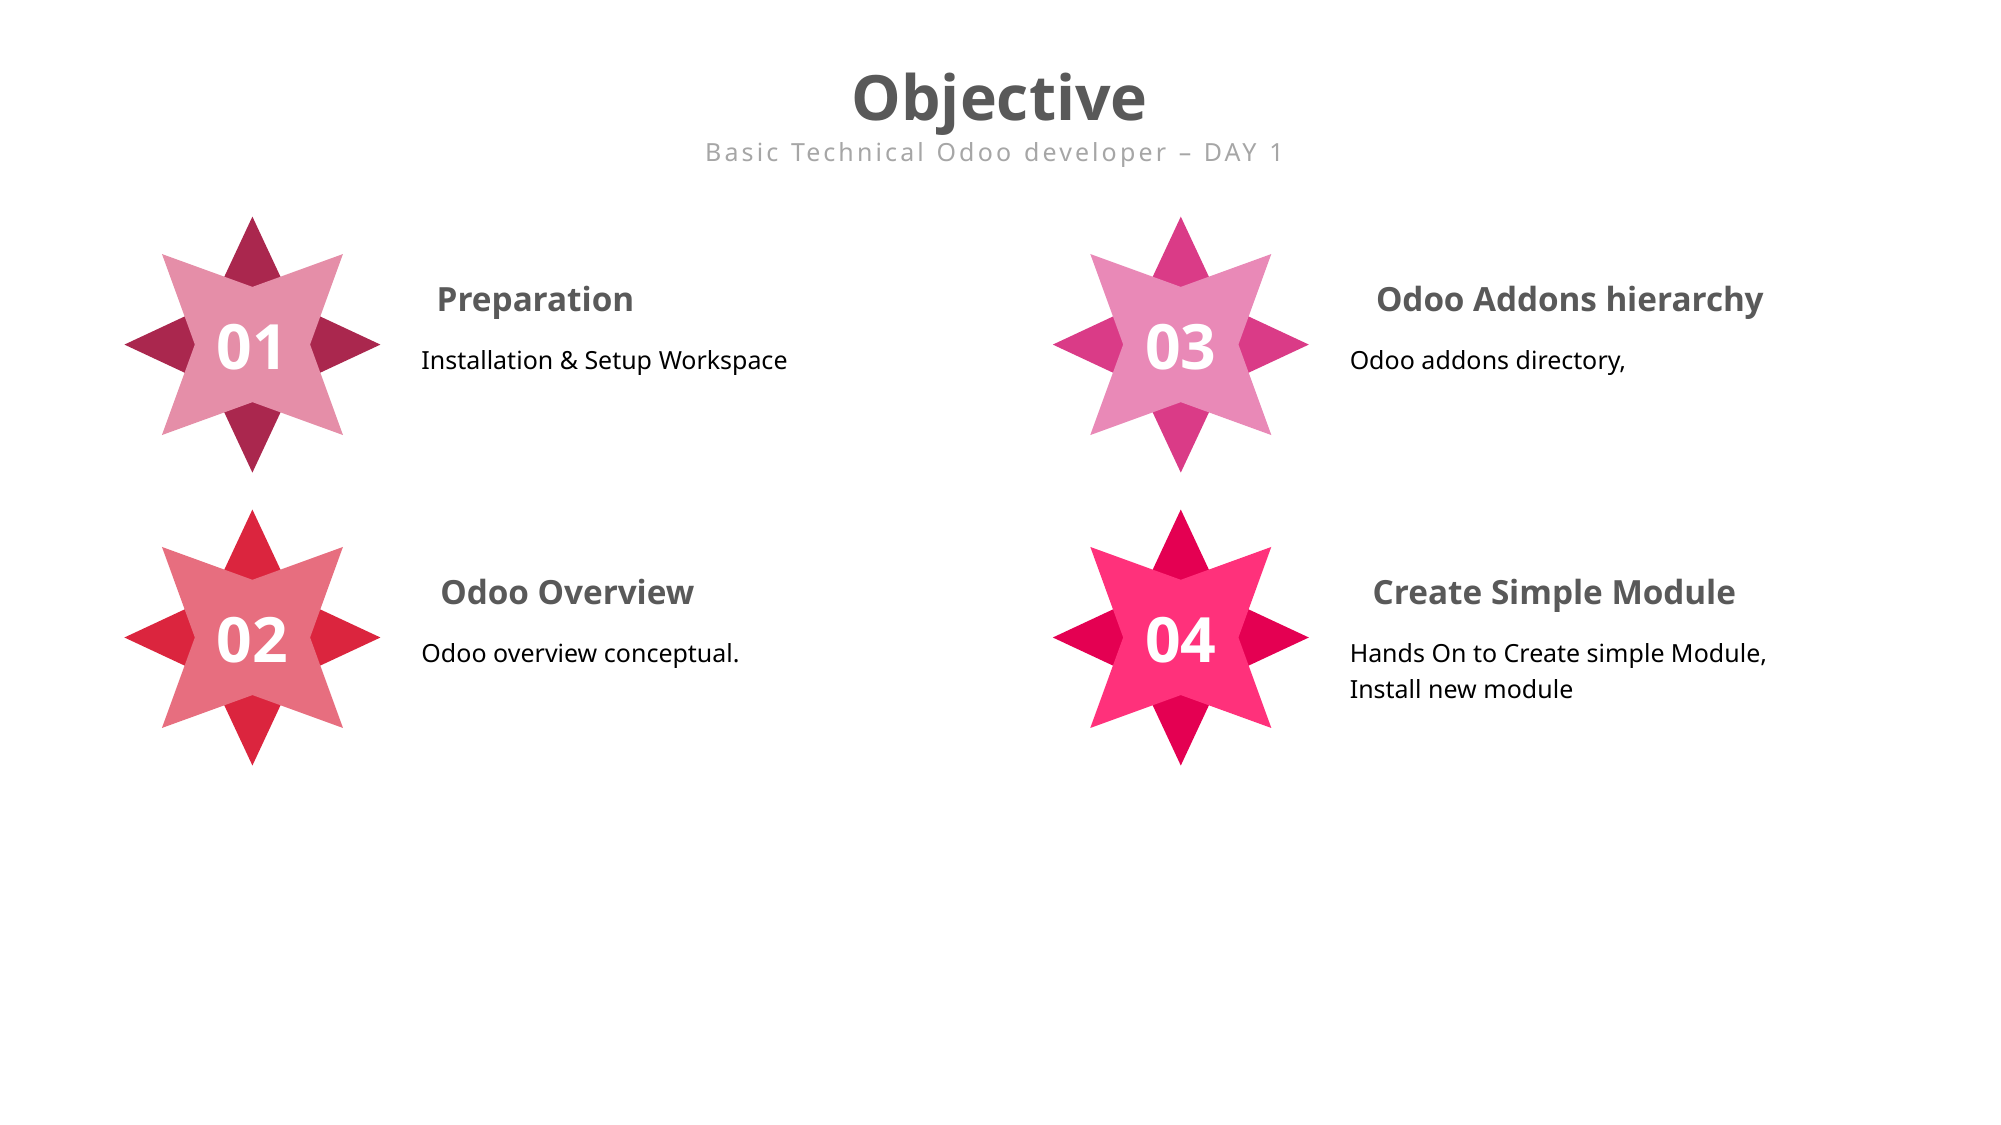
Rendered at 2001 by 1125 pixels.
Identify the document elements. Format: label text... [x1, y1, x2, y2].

text_box [1240, 316, 1312, 373]
text_box Odoo Addons hierarchy [1361, 271, 1788, 326]
text_box [1050, 316, 1121, 373]
text_box [312, 609, 383, 666]
text_box [121, 316, 193, 374]
text_box [121, 608, 193, 666]
text_box [223, 404, 281, 476]
text_box [223, 697, 281, 768]
text_box [223, 214, 281, 285]
text_box Odoo overview conceptual. [413, 626, 882, 671]
text_box Create Simple Module [1357, 563, 1752, 619]
text_box Odoo Overview [425, 563, 710, 619]
text_box [160, 252, 345, 437]
text_box [1152, 404, 1210, 476]
text_box [1240, 609, 1312, 666]
text_box [1152, 697, 1210, 768]
text_box [223, 507, 281, 578]
text_box [1088, 252, 1274, 437]
text_box Hands On to Create simple Module, Install new module [1342, 626, 1810, 708]
text_box 02 [201, 592, 304, 683]
text_box Preparation [421, 271, 650, 326]
text_box Odoo addons directory, [1342, 333, 1810, 378]
text_box [312, 316, 383, 374]
text_box Objective [836, 50, 1163, 129]
text_box Installation & Setup Workspace [413, 333, 882, 378]
text_box Basic Technical Odoo developer – DAY 1 [690, 129, 1310, 174]
text_box [1152, 507, 1210, 578]
text_box [1050, 609, 1121, 666]
text_box 01 [201, 299, 303, 390]
text_box 04 [1130, 592, 1232, 683]
text_box [1088, 545, 1274, 730]
text_box [1152, 214, 1210, 285]
text_box 03 [1130, 299, 1232, 390]
text_box [160, 545, 345, 730]
